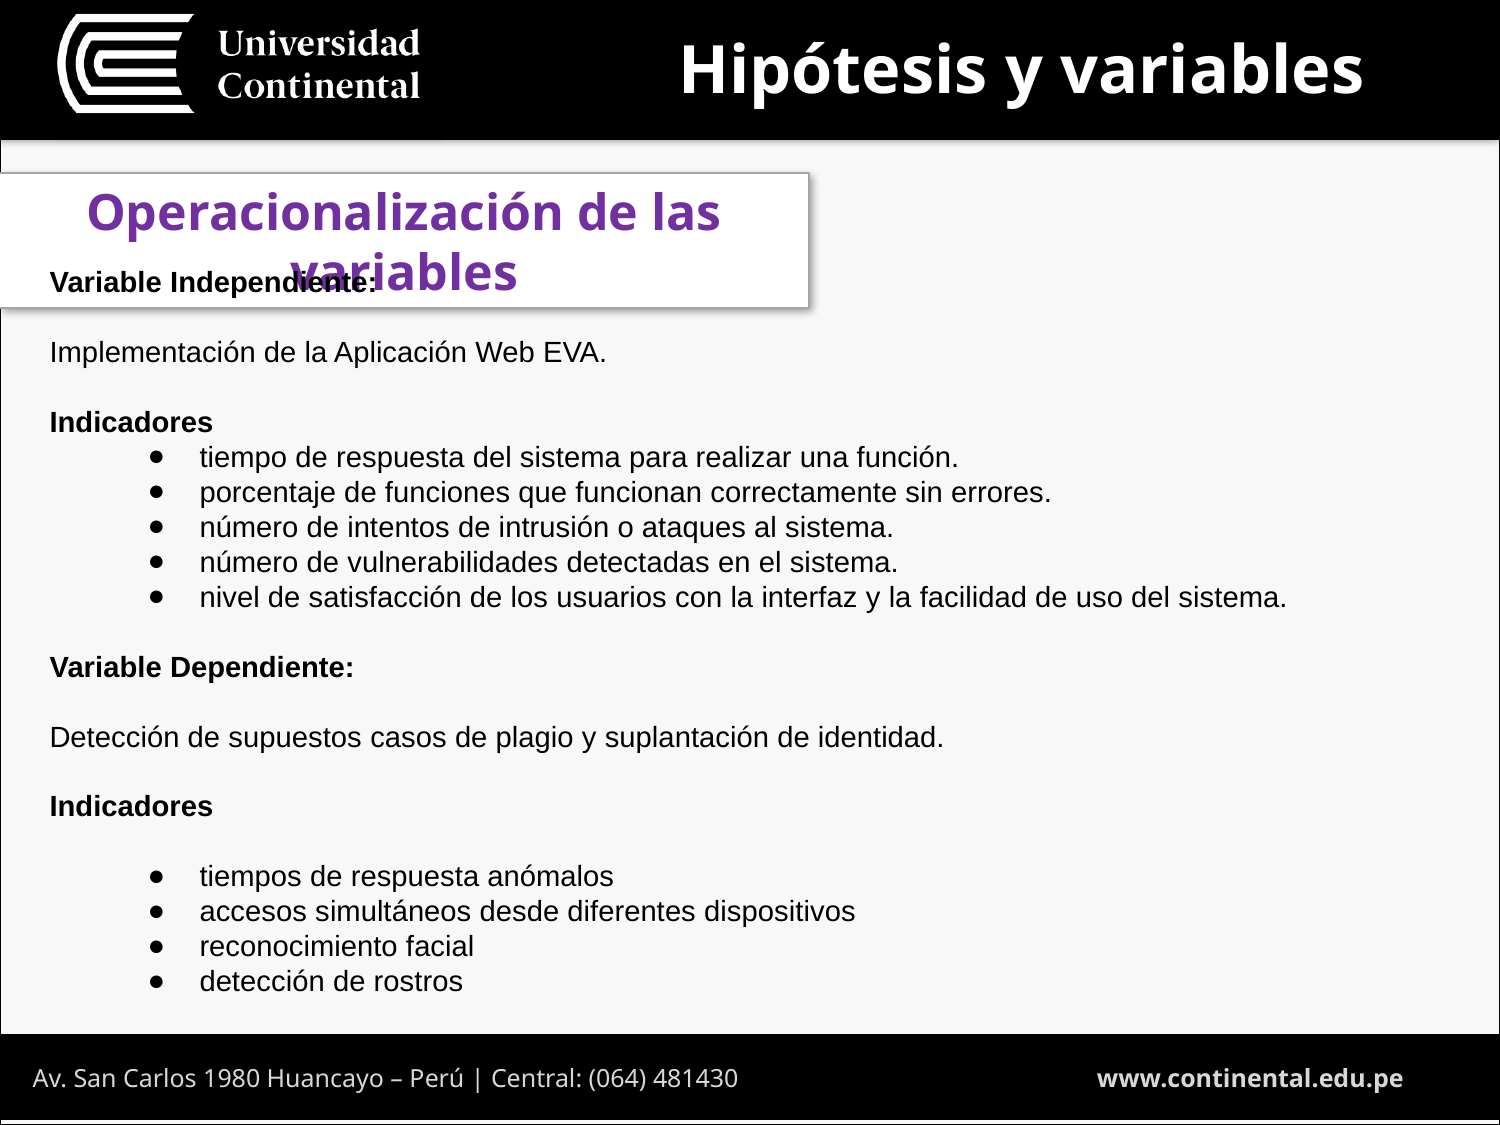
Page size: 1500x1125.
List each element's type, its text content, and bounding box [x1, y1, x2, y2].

text_box Operacionalización de las variables [0, 172, 809, 308]
text_box Hipótesis y variables [513, 19, 1500, 114]
text_box Variable Independiente: Implementación de la Aplicación Web EVA. Indicadores tiempo de respuesta del sistema para realizar una función. porcentaje de funciones que funcionan correctamente sin errores. número de intentos de intrusión o ataques al sistema. número de vulnerabilidades detectadas en el sistema. nivel de satisfacción de los usuarios con la interfaz y la facilidad de uso del sistema. Variable Dependiente: Detección de supuestos casos de plagio y suplantación de identidad. Indicadores tiempos de respuesta anómalos accesos simultáneos desde diferentes dispositivos reconocimiento facial detección de rostros [34, 248, 1466, 1125]
picture [57, 7, 443, 133]
